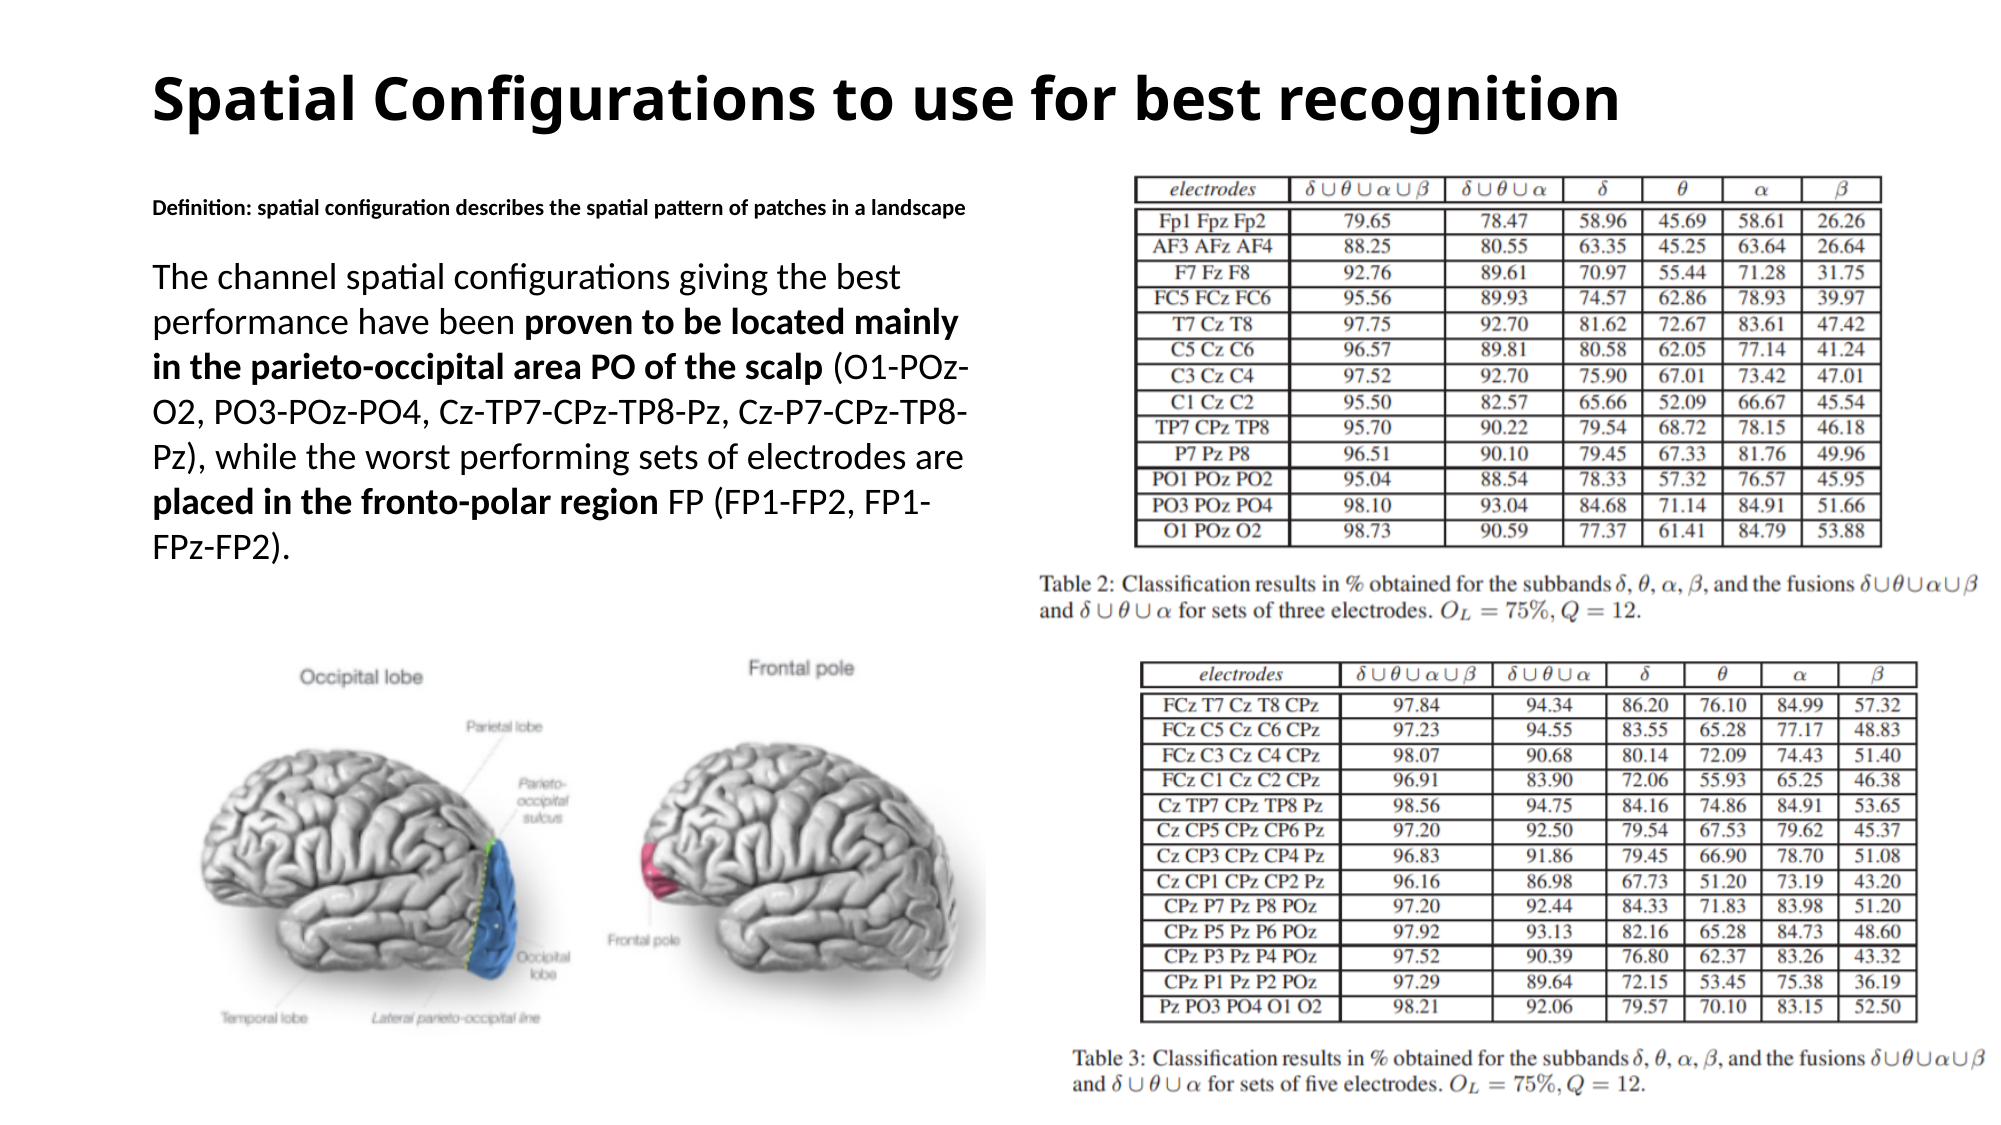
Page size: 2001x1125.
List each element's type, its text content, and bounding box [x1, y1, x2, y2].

picture [131, 633, 986, 1046]
list Definition: spatial configuration describes the spatial pattern of patches in a landscape [137, 188, 996, 245]
picture [1023, 162, 1999, 1123]
title Spatial Configurations to use for best recognition [137, 59, 1863, 278]
text_box The channel spatial configurations giving the best performance have been proven to be located mainly in the parieto-occipital area PO of the scalp (O1-POz-O2, PO3-POz-PO4, Cz-TP7-CPz-TP8-Pz, Cz-P7-CPz-TP8-Pz), while the worst performing sets of electrodes are placed in the fronto-polar region FP (FP1-FP2, FP1-FPz-FP2). [137, 244, 986, 574]
